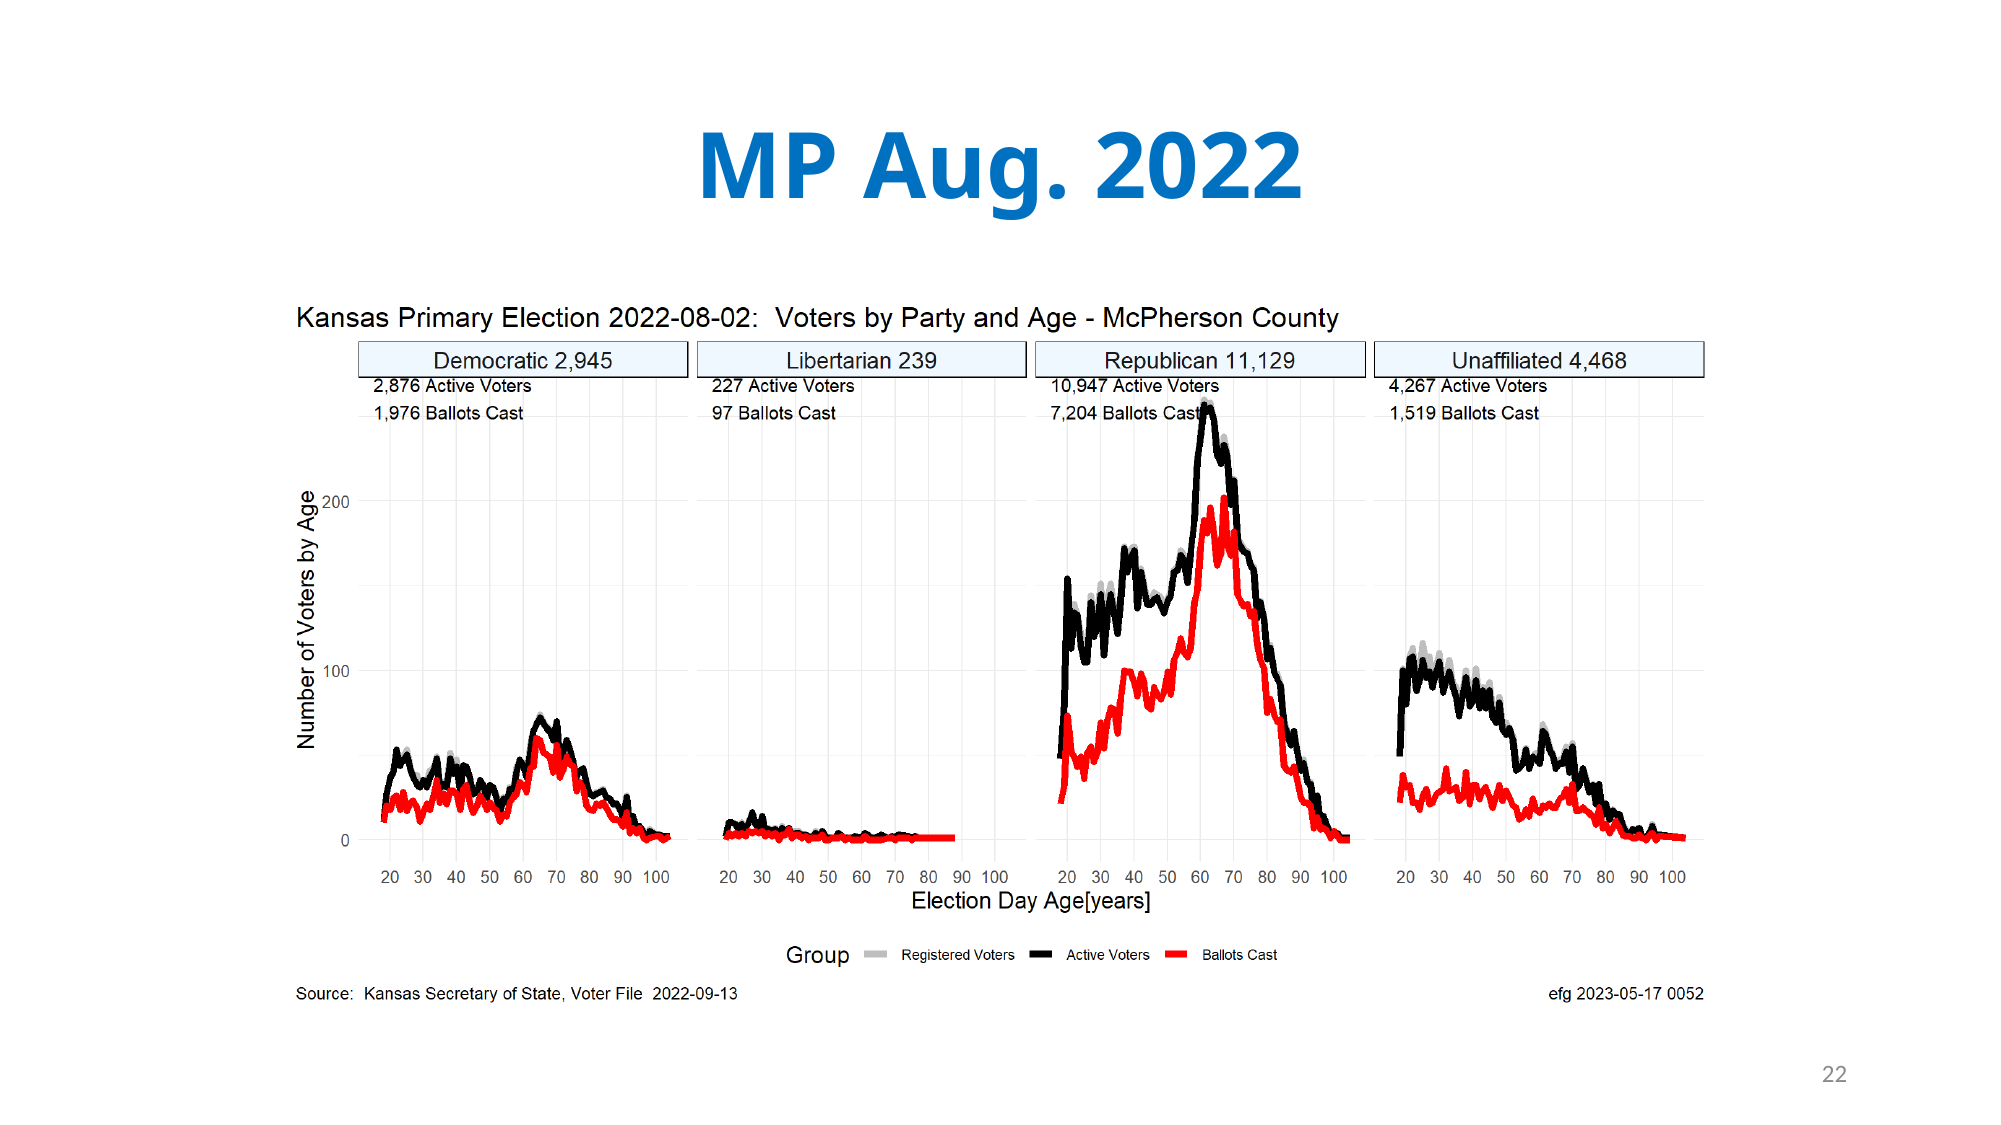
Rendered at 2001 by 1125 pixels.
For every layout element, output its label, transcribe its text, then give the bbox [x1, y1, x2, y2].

picture [287, 297, 1713, 1011]
slide_number ‹#› [1412, 1042, 1863, 1103]
title MP Aug. 2022 [137, 59, 1863, 278]
